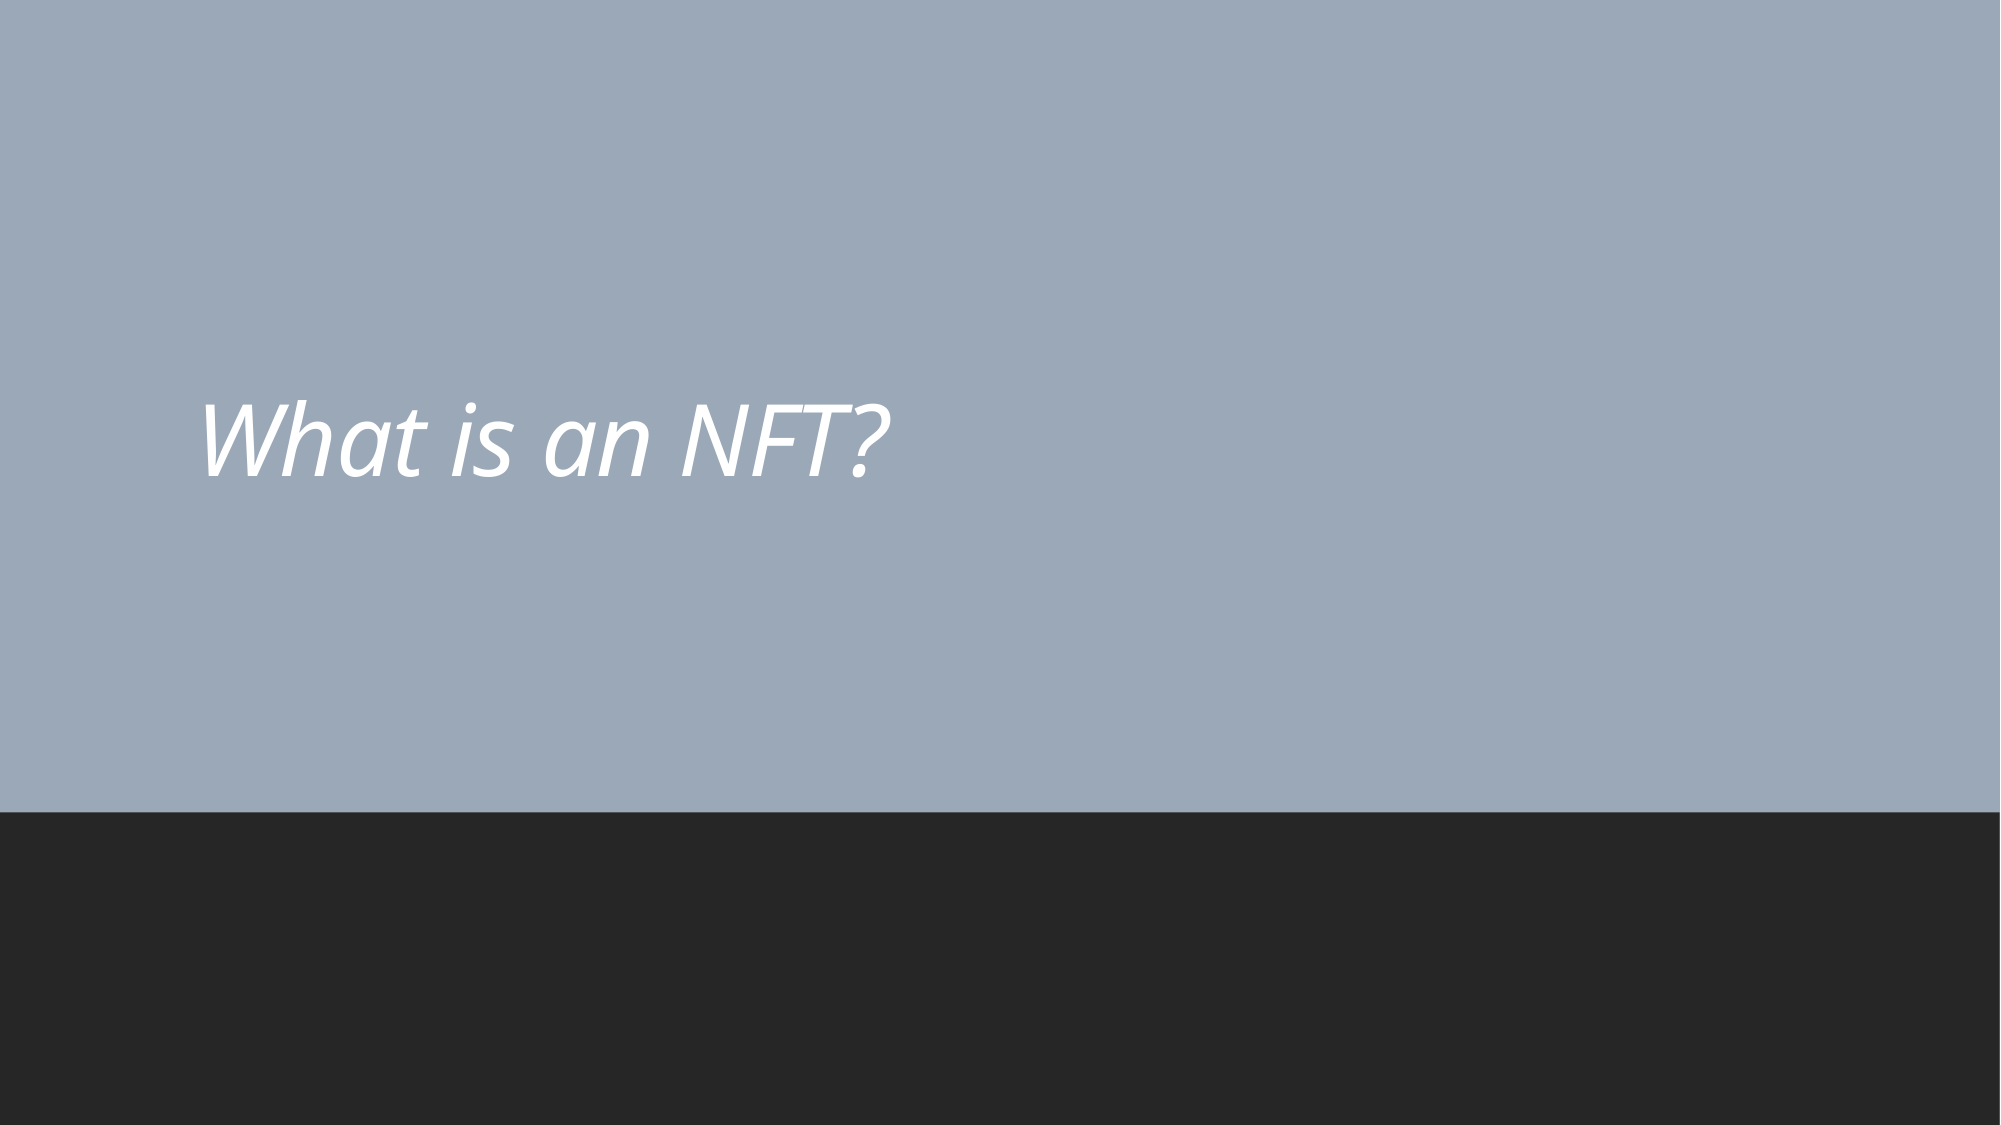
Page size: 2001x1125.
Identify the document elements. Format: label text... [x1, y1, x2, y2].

text_box [0, 0, 2000, 811]
text_box [0, 811, 2000, 1125]
title What is an NFT? [180, 124, 1830, 763]
